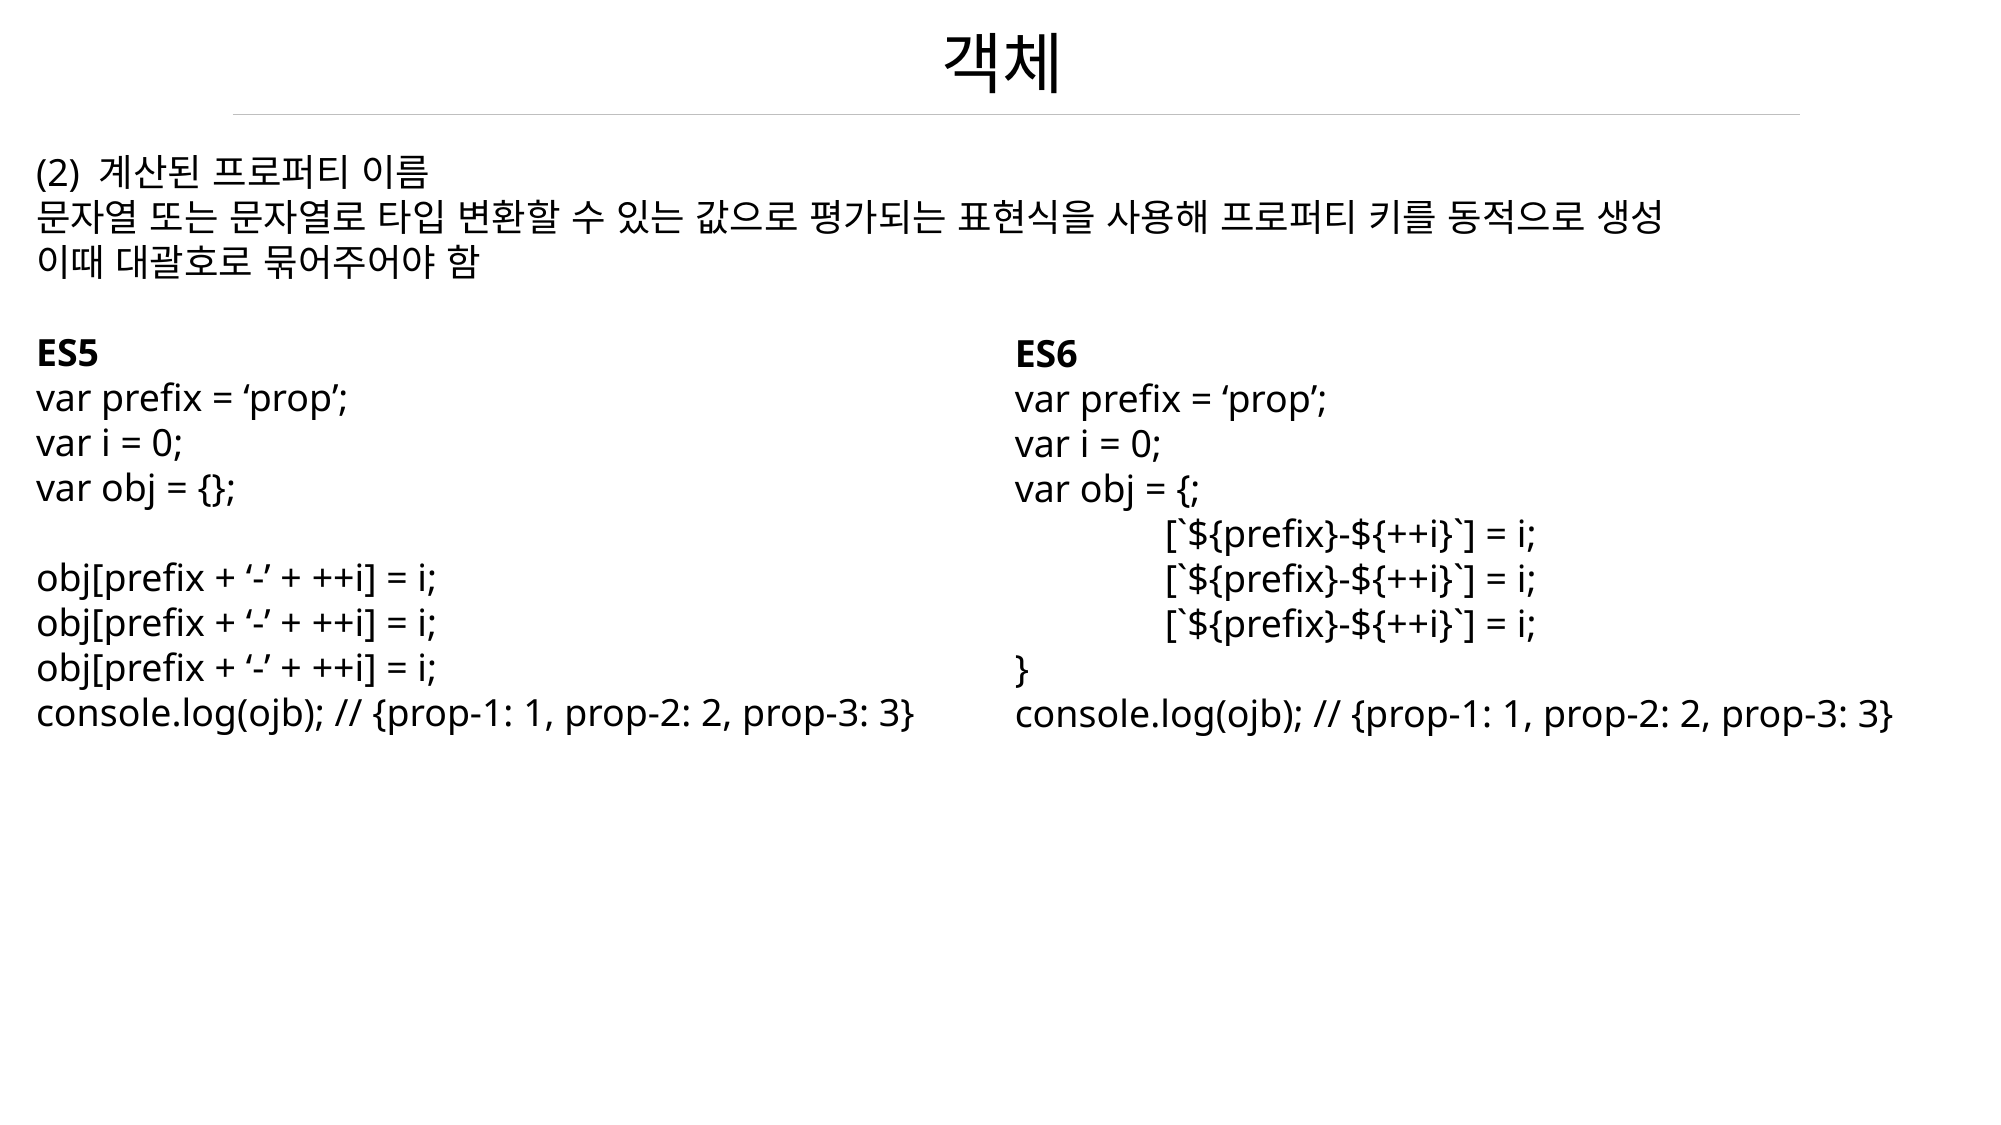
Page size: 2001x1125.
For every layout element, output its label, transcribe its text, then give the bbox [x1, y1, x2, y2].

text_box (2) 계산된 프로퍼티 이름 문자열 또는 문자열로 타입 변환할 수 있는 값으로 평가되는 표현식을 사용해 프로퍼티 키를 동적으로 생성 이때 대괄호로 묶어주어야 함 ES5 var prefix = ‘prop’; var i = 0; var obj = {}; obj[prefix + ‘-’ + ++i] = i; obj[prefix + ‘-’ + ++i] = i; obj[prefix + ‘-’ + ++i] = i; console.log(ojb); // {prop-1: 1, prop-2: 2, prop-3: 3} [21, 141, 1979, 787]
text_box 객체 [205, 15, 1800, 110]
text_box ES6 var prefix = ‘prop’; var i = 0; var obj = {; [`${prefix}-${++i}`] = i; [`${prefix}-${++i}`] = i; [`${prefix}-${++i}`] = i; } console.log(ojb); // {prop-1: 1, prop-2: 2, prop-3: 3} [999, 322, 1934, 742]
